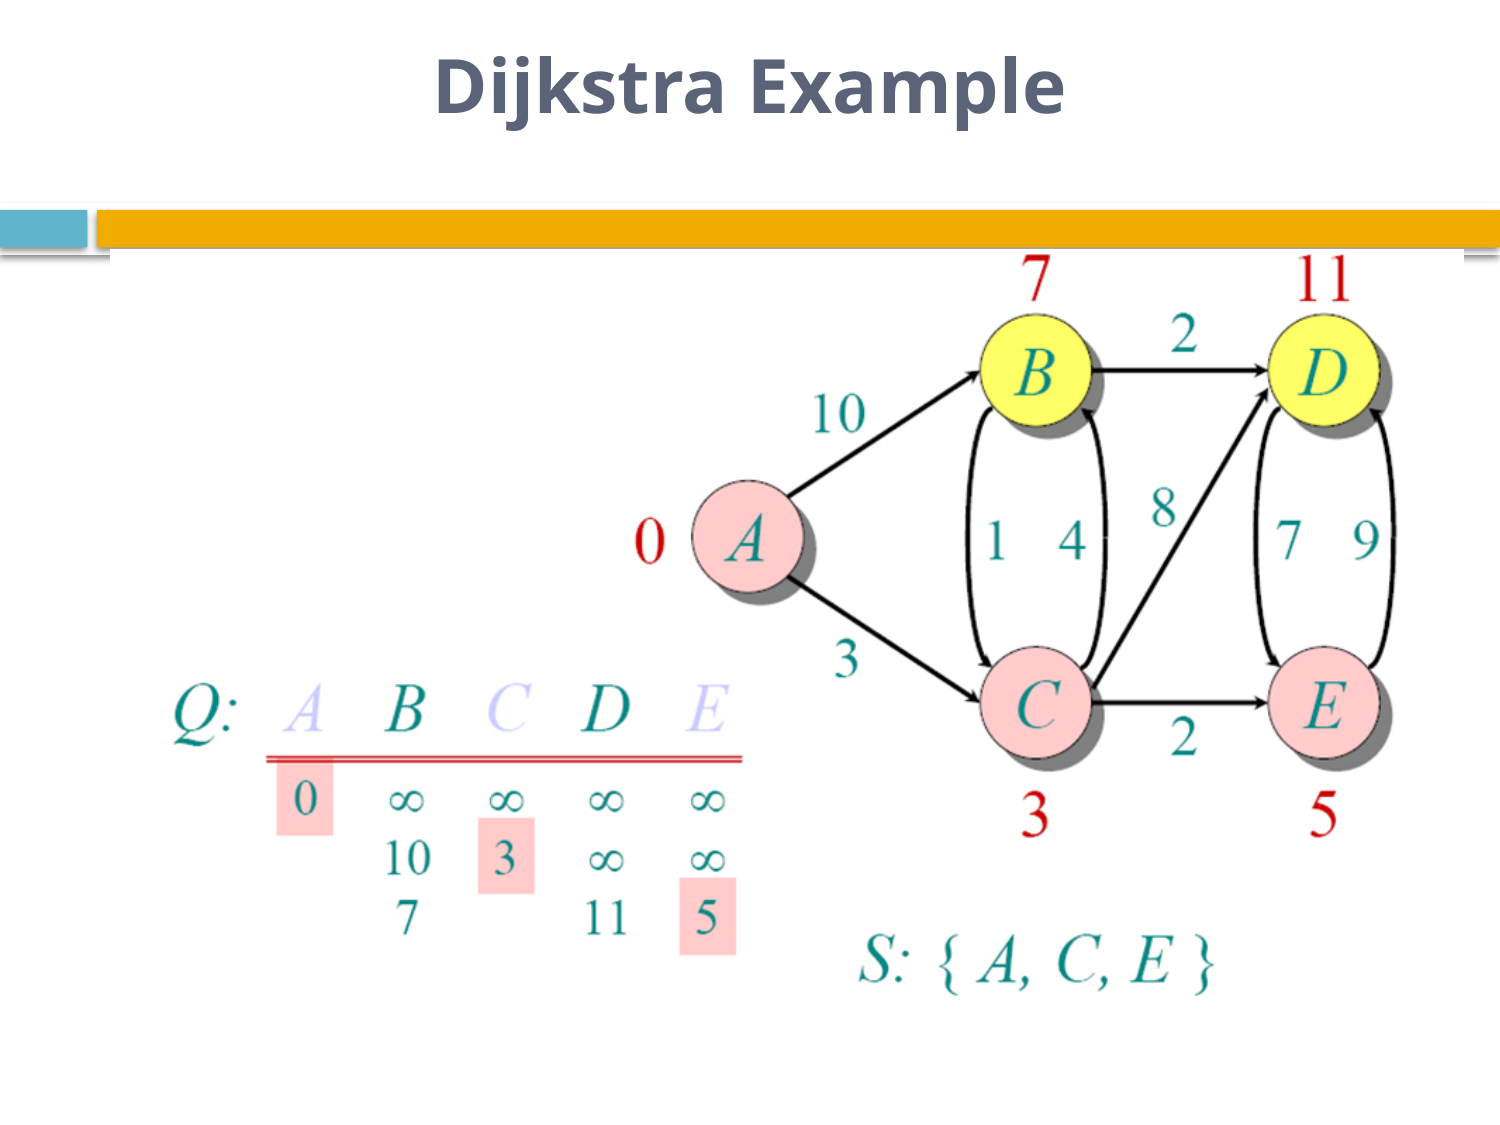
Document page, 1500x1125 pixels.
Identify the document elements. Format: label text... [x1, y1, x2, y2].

title Dijkstra Example [36, 45, 1464, 180]
picture [110, 249, 1464, 1024]
